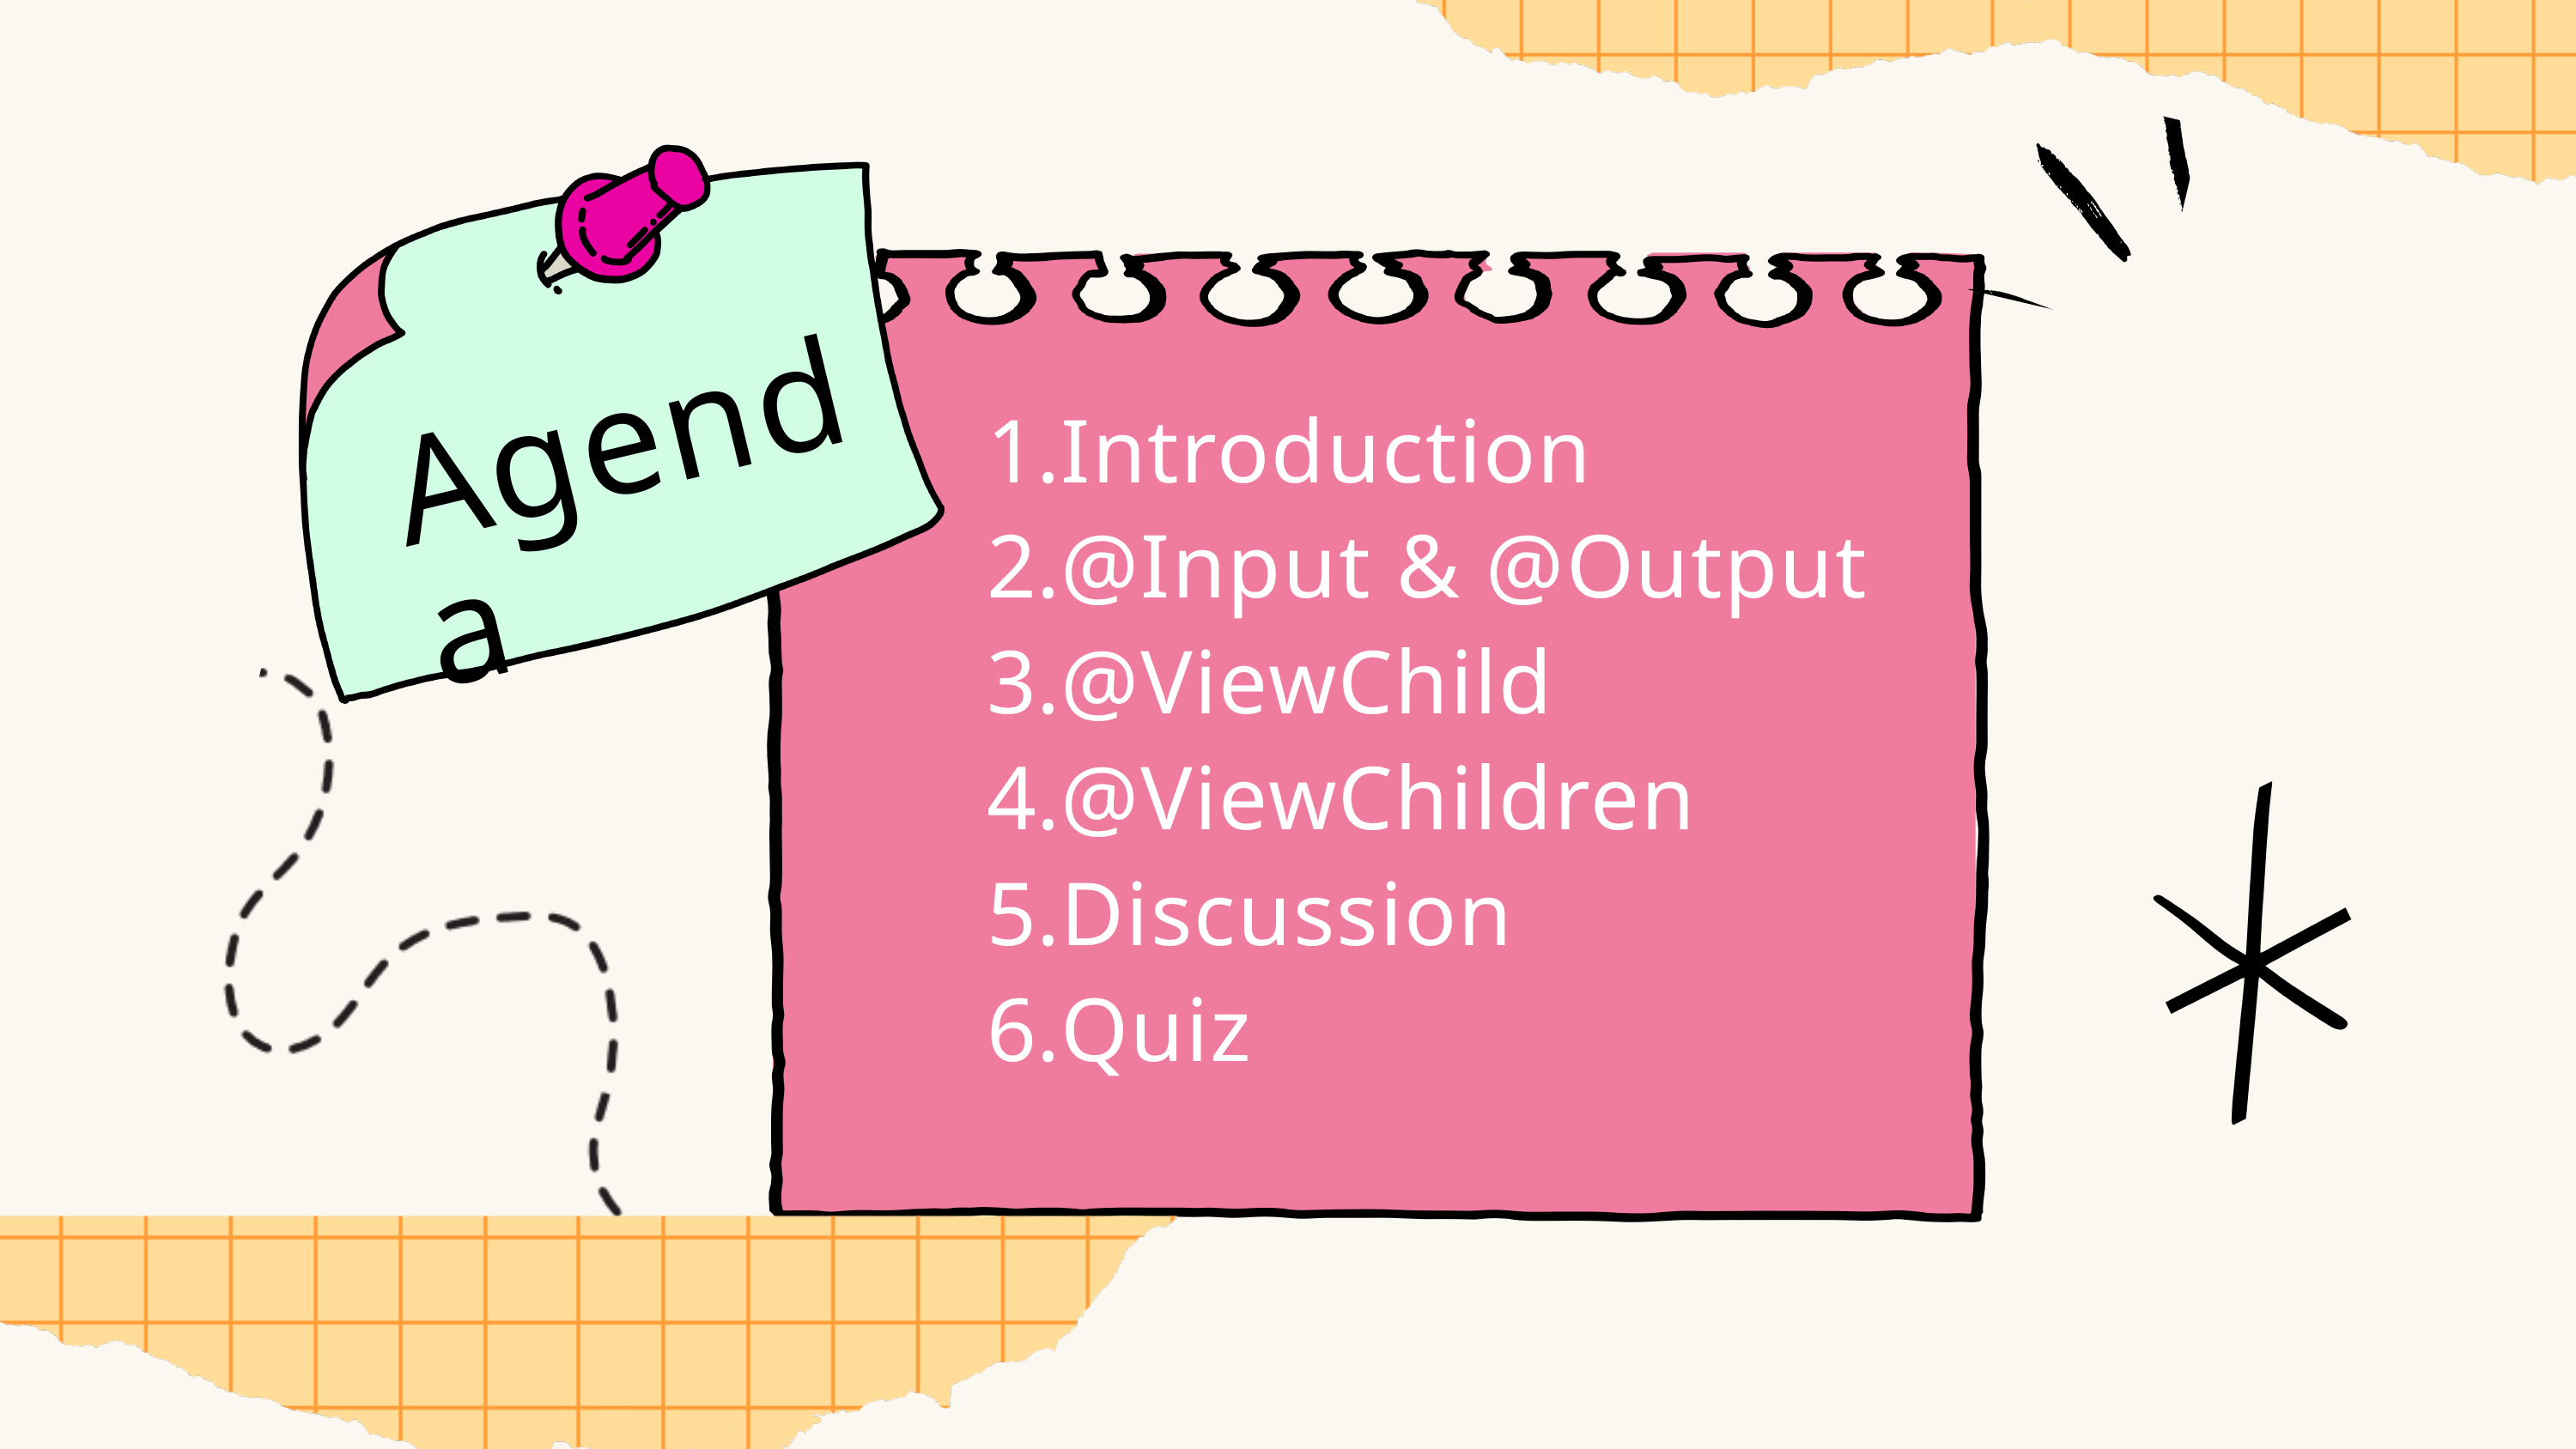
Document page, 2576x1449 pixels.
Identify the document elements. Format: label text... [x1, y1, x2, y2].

text_box [298, 144, 945, 705]
text_box [1964, 205, 2184, 333]
text_box [758, 246, 1990, 1223]
text_box [2099, 776, 2410, 1128]
text_box Introduction @Input & @Output @ViewChild @ViewChildren Discussion Quiz [913, 384, 1918, 1079]
text_box Agenda [379, 318, 913, 713]
text_box [0, 1216, 1178, 1449]
text_box [1373, 0, 2576, 205]
text_box [144, 667, 733, 1216]
